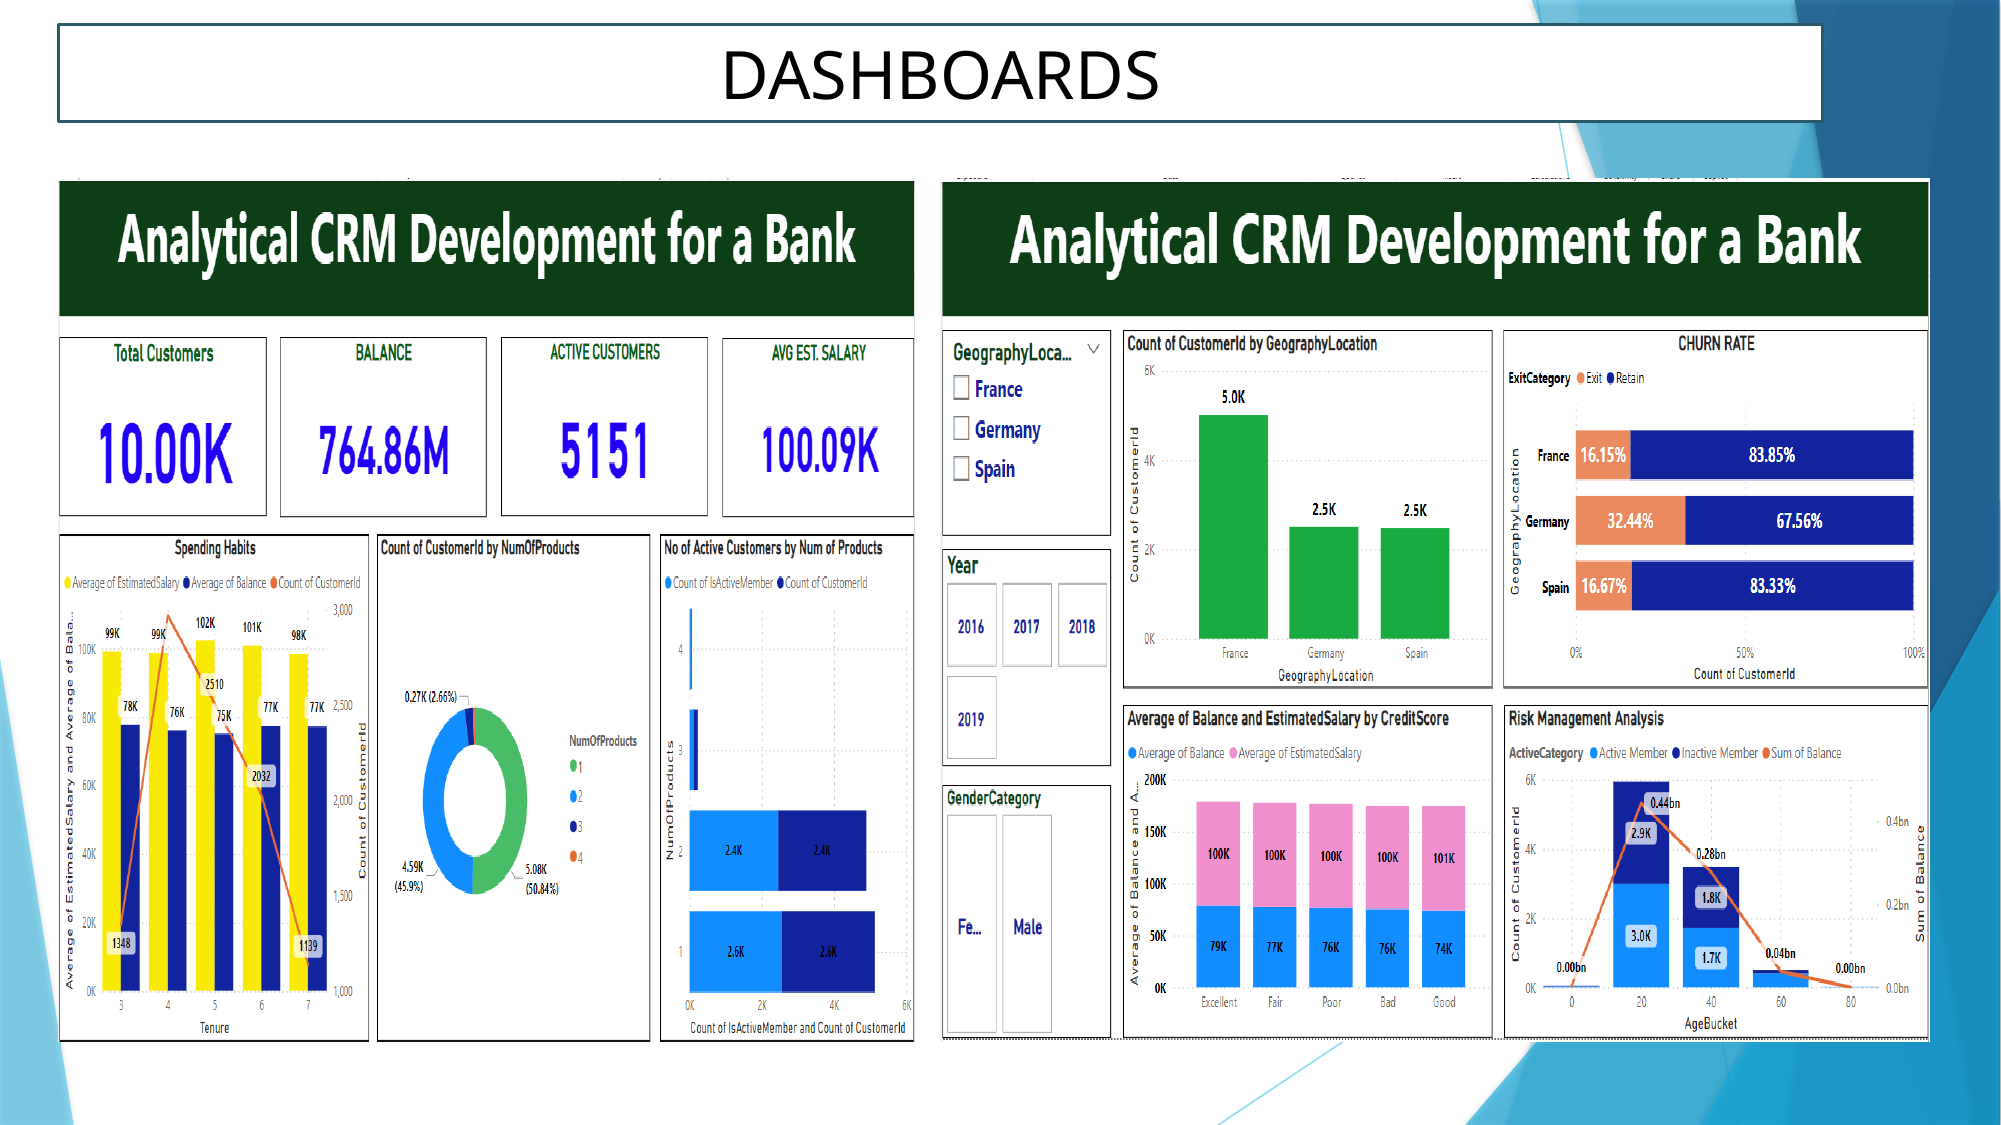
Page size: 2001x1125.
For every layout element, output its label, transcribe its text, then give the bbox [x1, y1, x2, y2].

text_box DASHBOARDS [57, 23, 1824, 123]
picture [940, 177, 1931, 1043]
picture [58, 177, 916, 1043]
